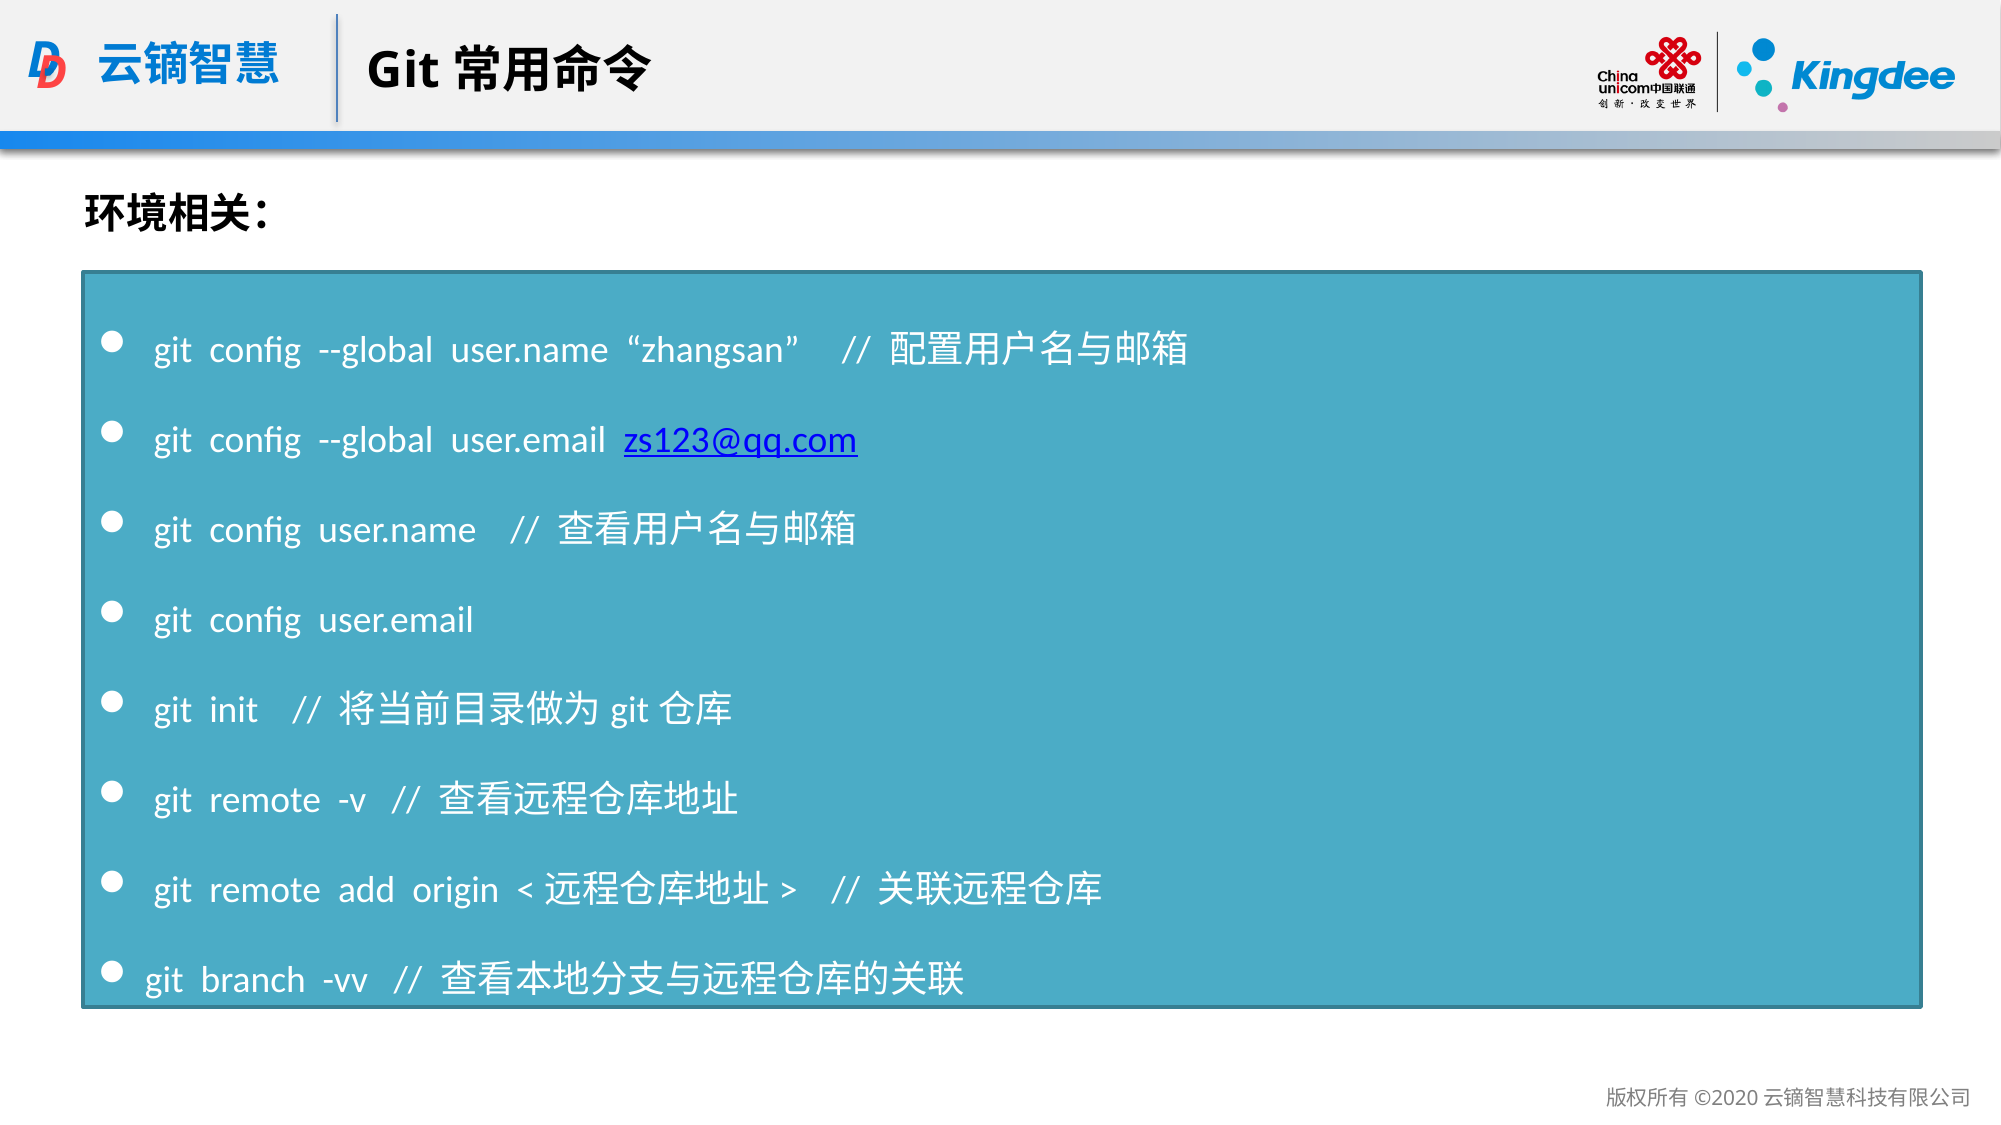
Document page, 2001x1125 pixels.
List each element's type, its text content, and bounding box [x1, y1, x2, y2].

picture [1586, 24, 1965, 119]
text_box git config --global user.name “zhangsan” // 配置用户名与邮箱 git config --global user.email zs123@qq.com git config user.name // 查看用户名与邮箱 git config user.email git init // 将当前目录做为git仓库 git remote -v // 查看远程仓库地址 git remote add origin <远程仓库地址> // 关联远程仓库 git branch -vv // 查看本地分支与远程仓库的关联 [81, 270, 1923, 1009]
text_box Git常用命令 [352, 30, 1060, 106]
text_box 环境相关： [69, 179, 309, 289]
